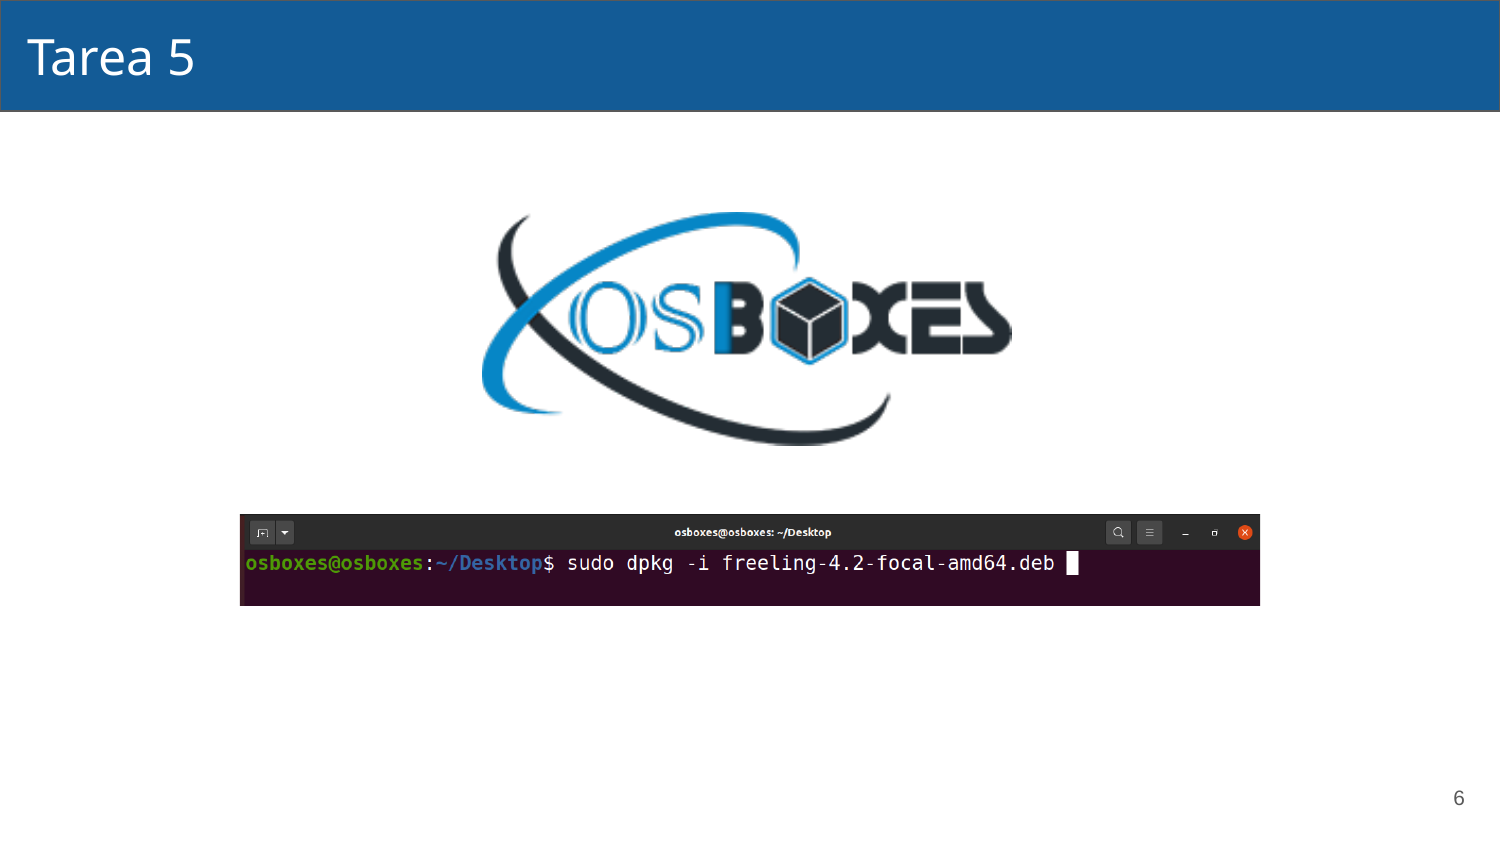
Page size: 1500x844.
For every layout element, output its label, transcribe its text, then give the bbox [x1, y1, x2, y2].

text_box [0, 0, 1500, 112]
picture [482, 212, 1012, 446]
picture [482, 212, 734, 371]
slide_number 6 [1389, 764, 1480, 830]
text_box Tarea 5 [12, 10, 1482, 101]
picture [239, 514, 1261, 606]
